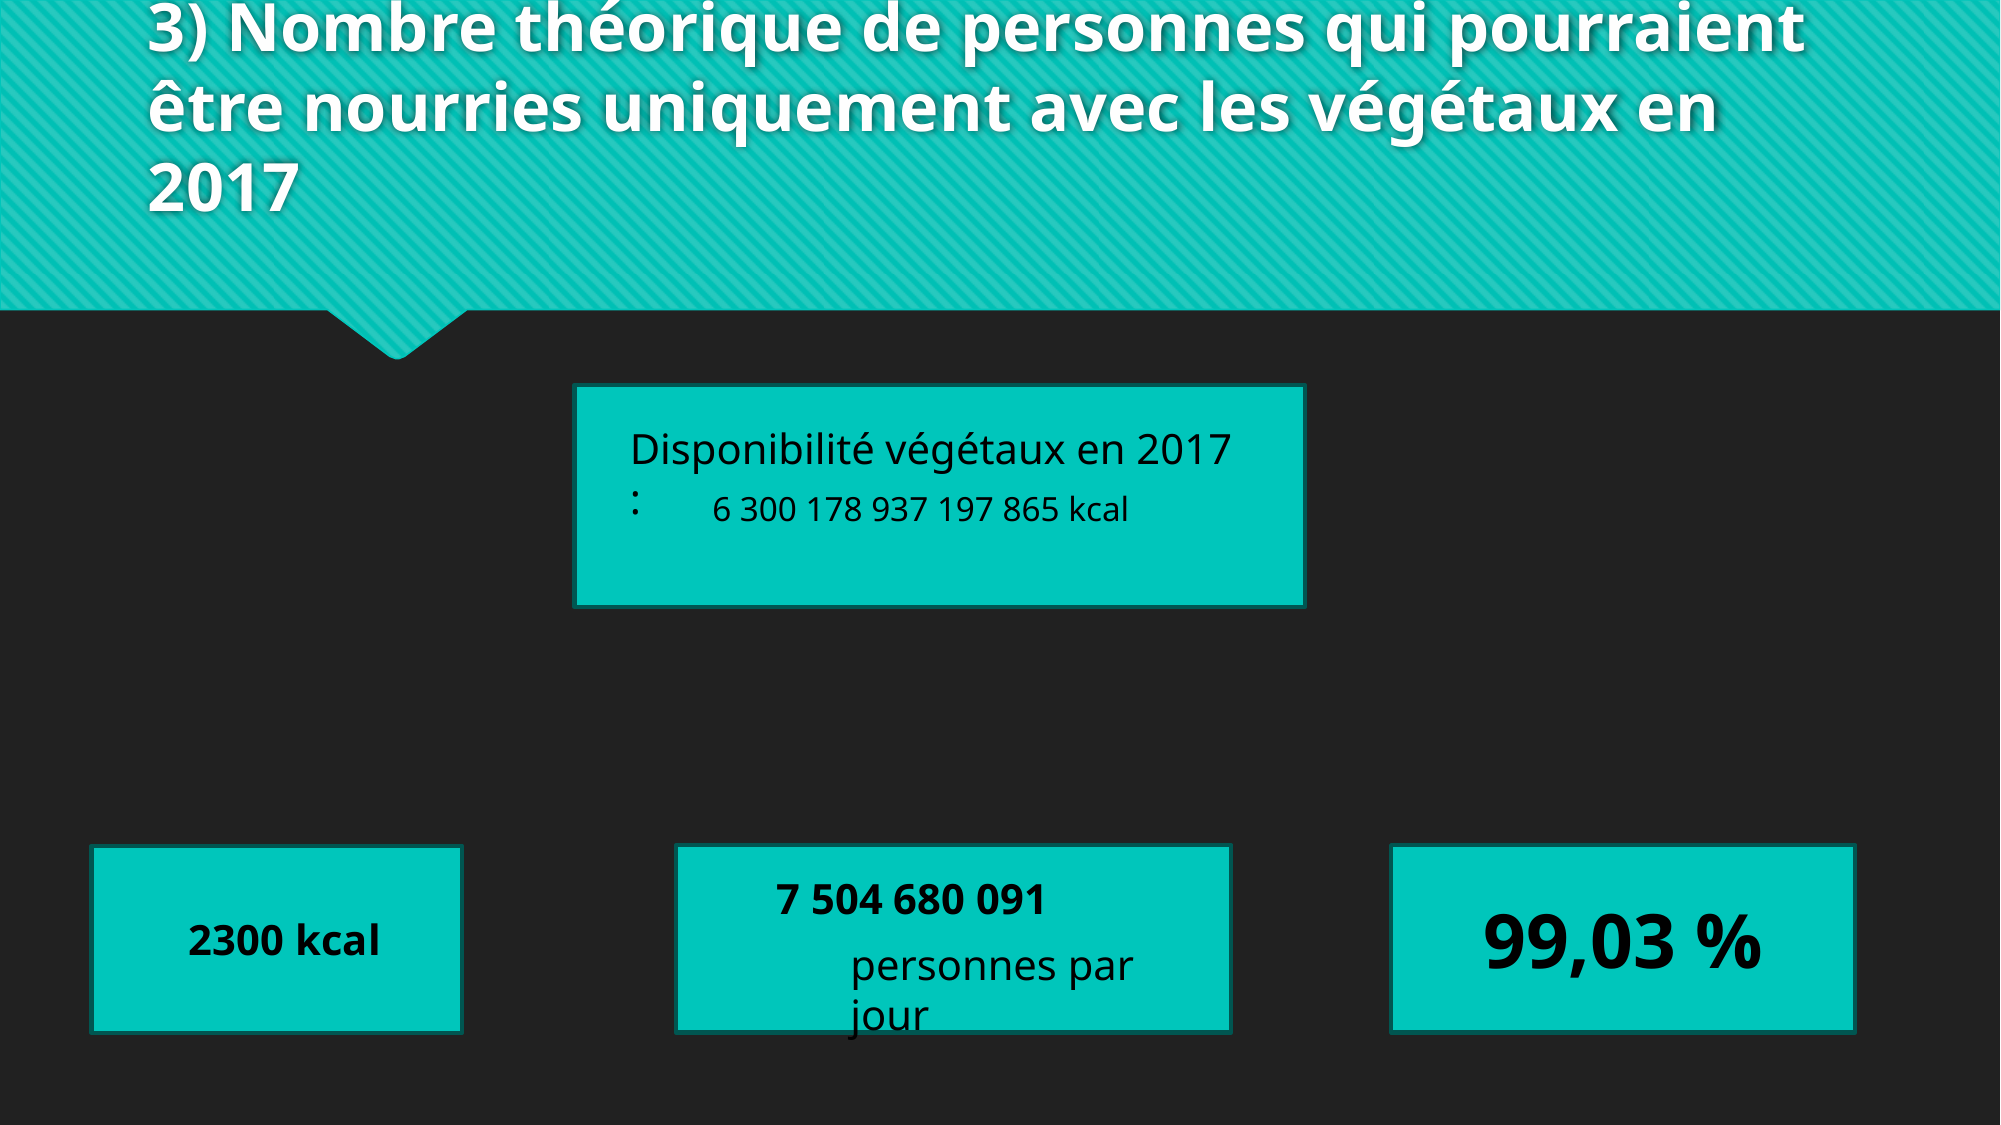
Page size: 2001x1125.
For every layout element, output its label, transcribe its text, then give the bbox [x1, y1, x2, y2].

picture [1, 1, 1999, 357]
text_box [674, 843, 1233, 1035]
text_box 2300 kcal [173, 906, 425, 972]
text_box Disponibilité végétaux en 2017 : [615, 415, 1257, 530]
text_box [1389, 843, 1857, 1035]
text_box 99,03 % [1391, 885, 1856, 991]
text_box 7 504 680 091 [761, 865, 1080, 931]
text_box [572, 383, 1307, 609]
text_box personnes par jour [835, 931, 1227, 1047]
text_box [89, 844, 464, 1035]
title 3) Nombre théorique de personnes qui pourraient être nourries uniquement avec les végétaux en 2017 [132, 73, 1868, 233]
text_box 6 300 178 937 197 865 kcal [697, 480, 1257, 536]
